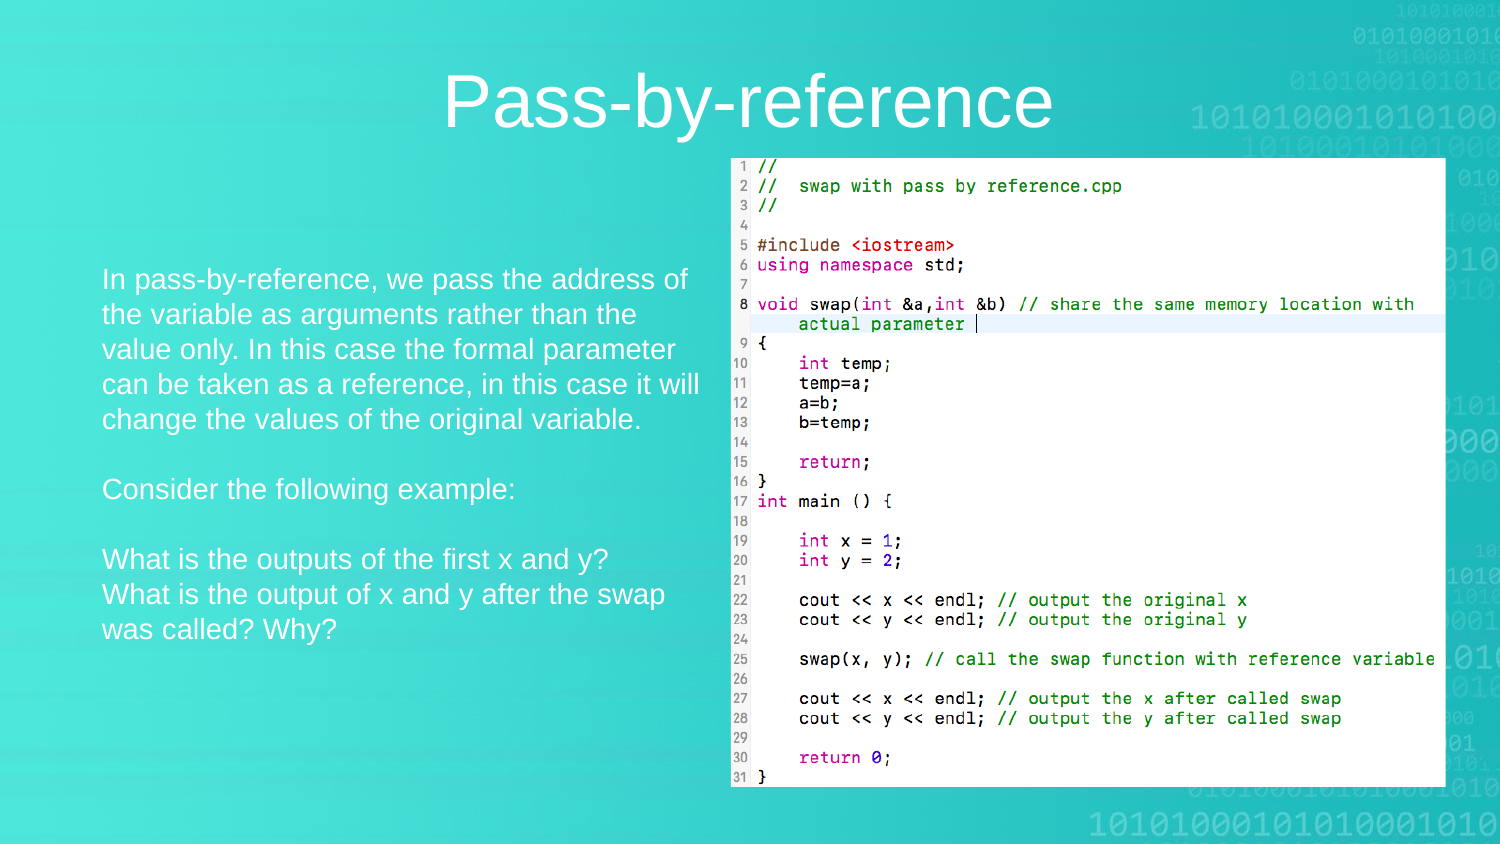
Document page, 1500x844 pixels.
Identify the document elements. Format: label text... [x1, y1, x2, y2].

text_box In pass-by-reference, we pass the address of the variable as arguments rather than the value only. In this case the formal parameter can be taken as a reference, in this case it will change the values of the original variable. Consider the following example: What is the outputs of the first x and y? What is the output of x and y after the swap was called? Why? [87, 253, 725, 688]
title Pass-by-reference [0, 47, 1498, 149]
picture [0, 0, 1500, 844]
